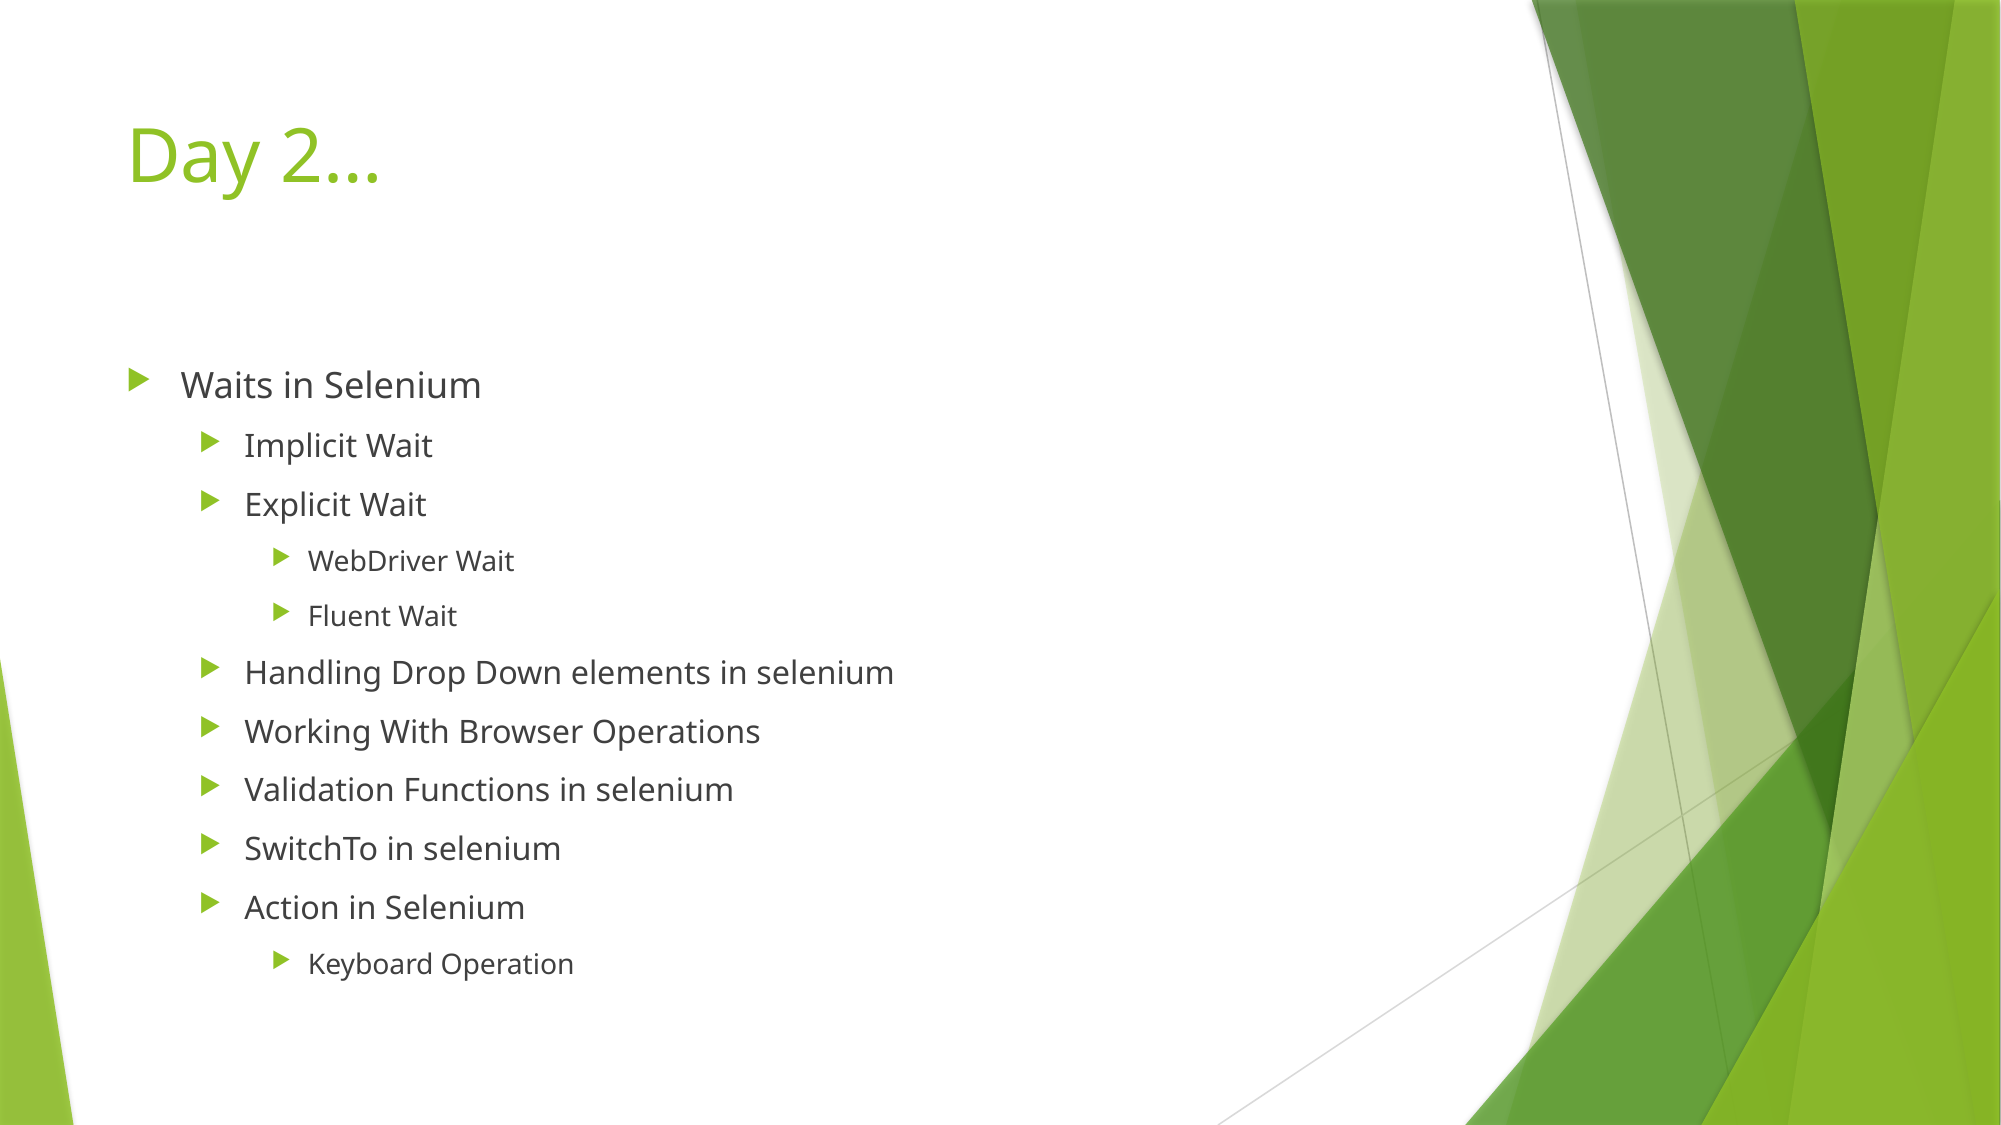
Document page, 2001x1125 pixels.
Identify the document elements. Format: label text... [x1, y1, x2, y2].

title Day 2… [111, 99, 1522, 317]
list Waits in Selenium Implicit Wait Explicit Wait WebDriver Wait Fluent Wait Handling Drop Down elements in selenium Working With Browser Operations Validation Functions in selenium SwitchTo in selenium Action in Selenium Keyboard Operation [111, 354, 1522, 992]
